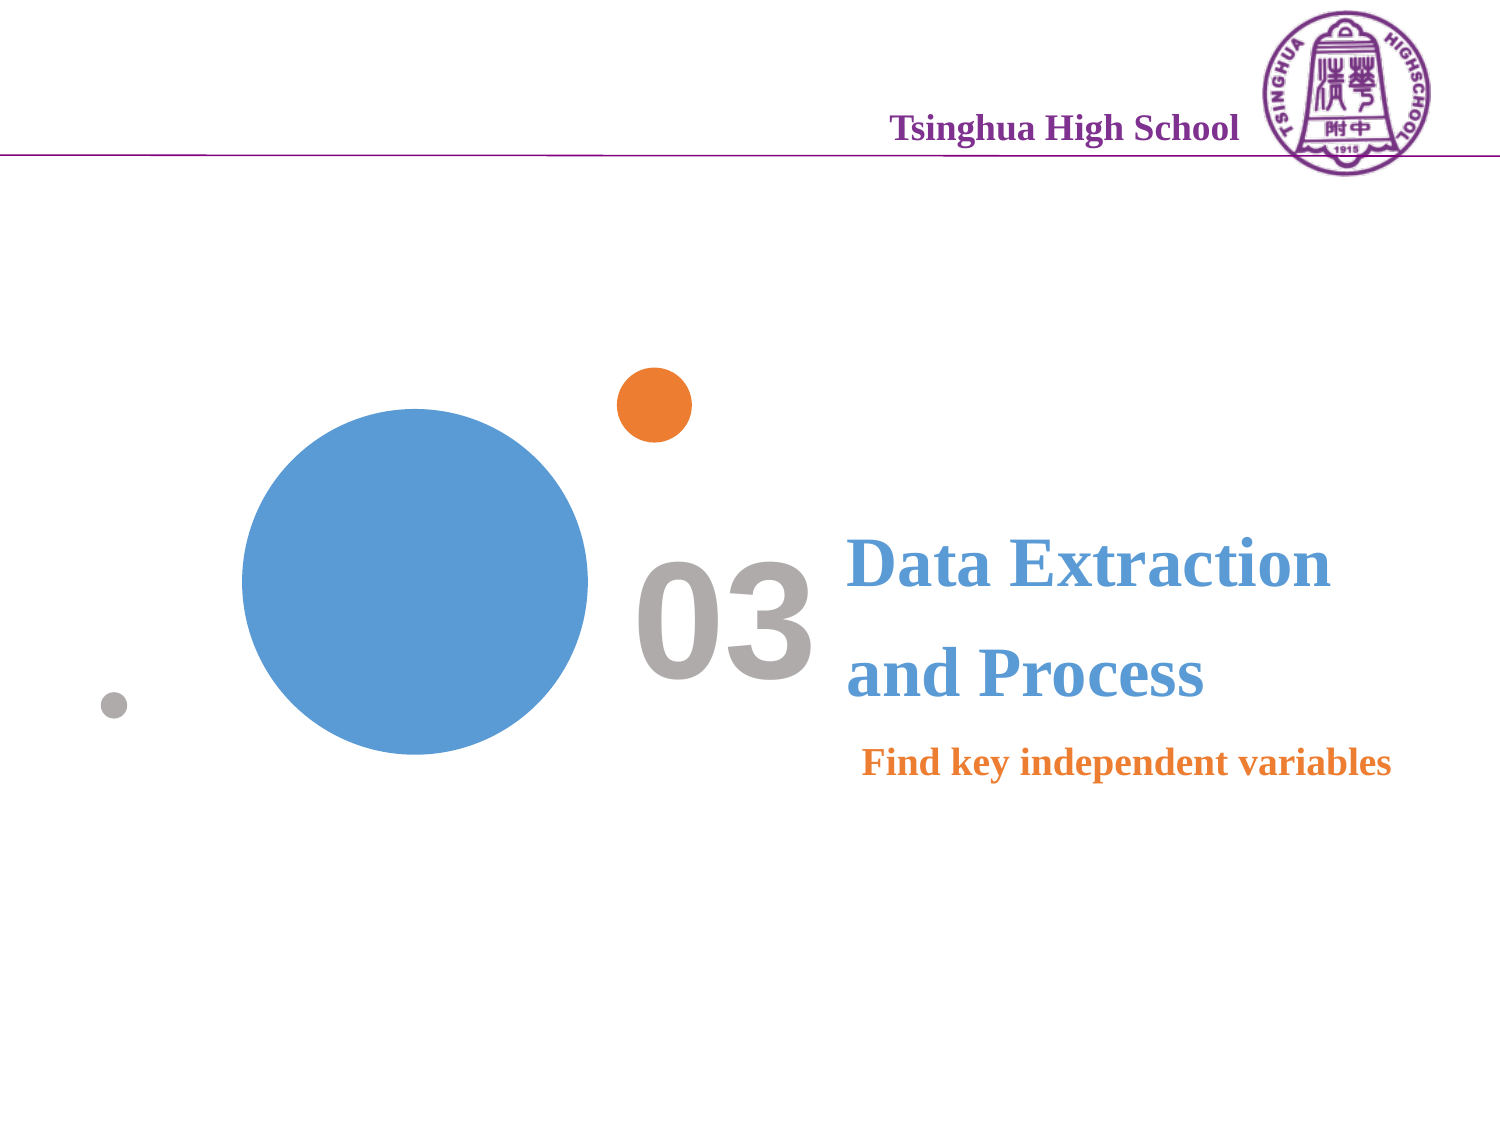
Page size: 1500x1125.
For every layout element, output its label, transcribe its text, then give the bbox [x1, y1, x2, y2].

text_box Find key independent variables [846, 714, 1411, 791]
picture [1262, 157, 1431, 177]
picture [1262, 10, 1431, 155]
text_box [242, 408, 587, 755]
text_box Data Extraction and Process [846, 490, 1405, 711]
text_box 03 [587, 504, 862, 719]
text_box [616, 367, 692, 443]
text_box [100, 692, 128, 719]
